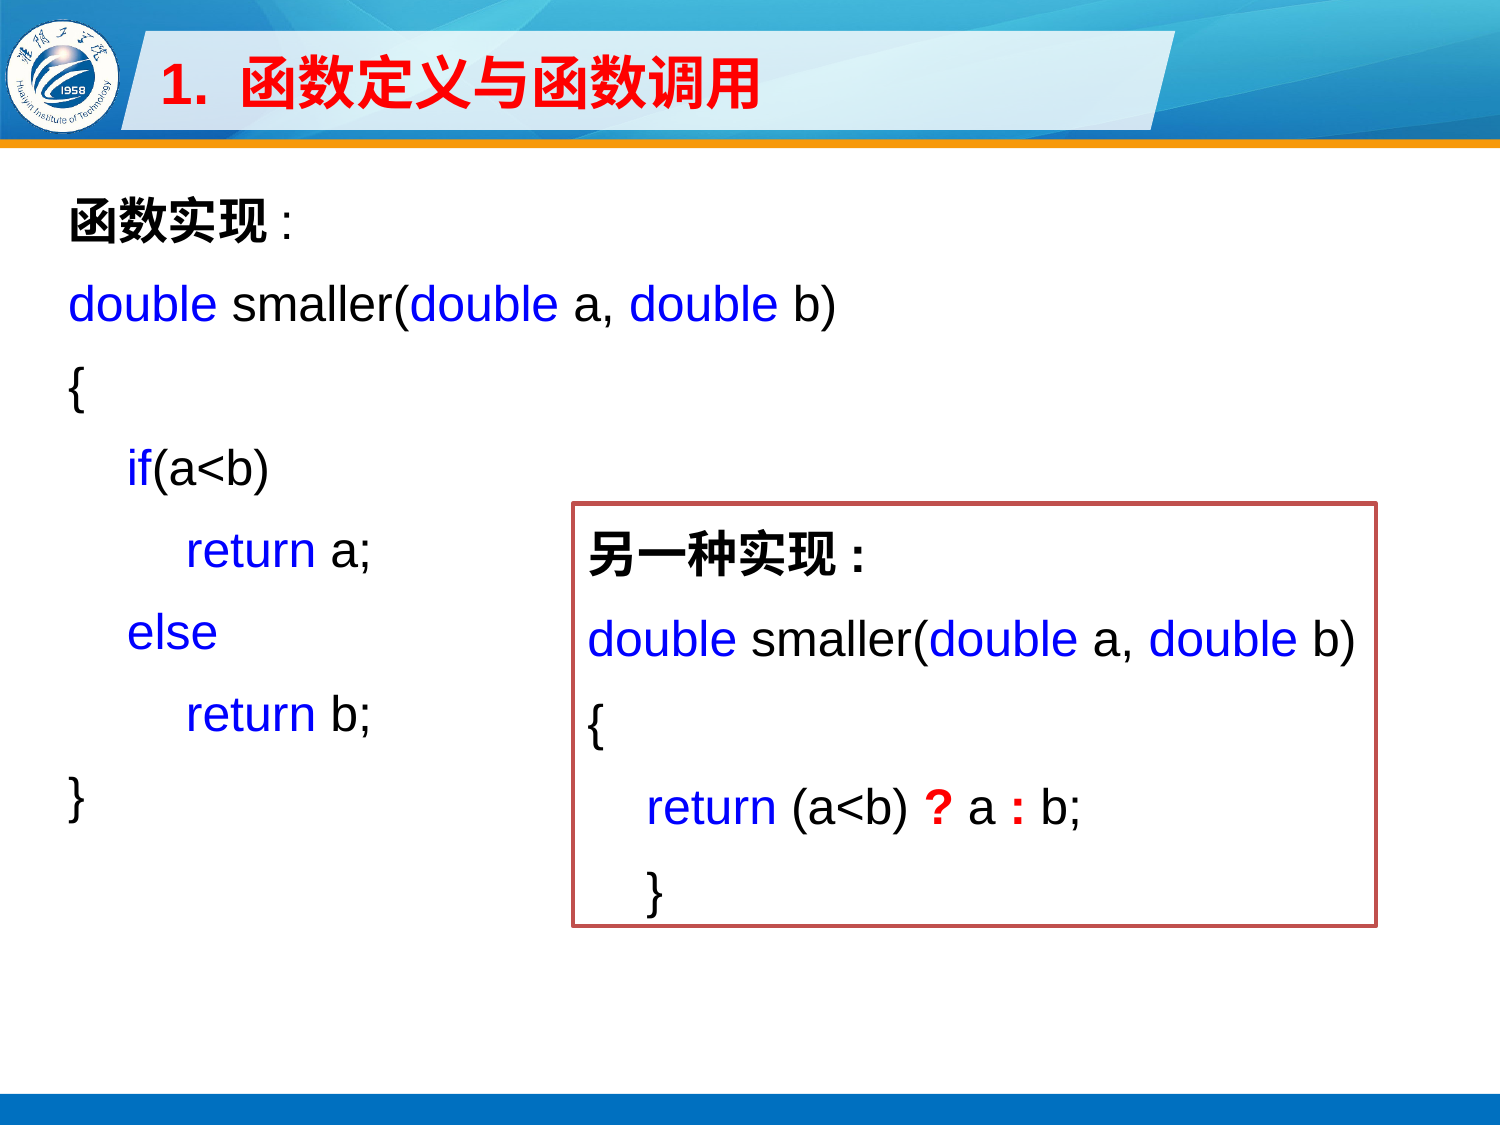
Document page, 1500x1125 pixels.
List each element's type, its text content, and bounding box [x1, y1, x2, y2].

title 1. 函数定义与函数调用 [145, 39, 1176, 123]
list 函数实现: double smaller(double a, double b) { if(a<b) return a; else return b; } [53, 170, 1447, 1069]
text_box 另一种实现: double smaller(double a, double b) { return (a<b) ? a : b; } [571, 501, 1378, 928]
picture [0, 0, 1500, 139]
